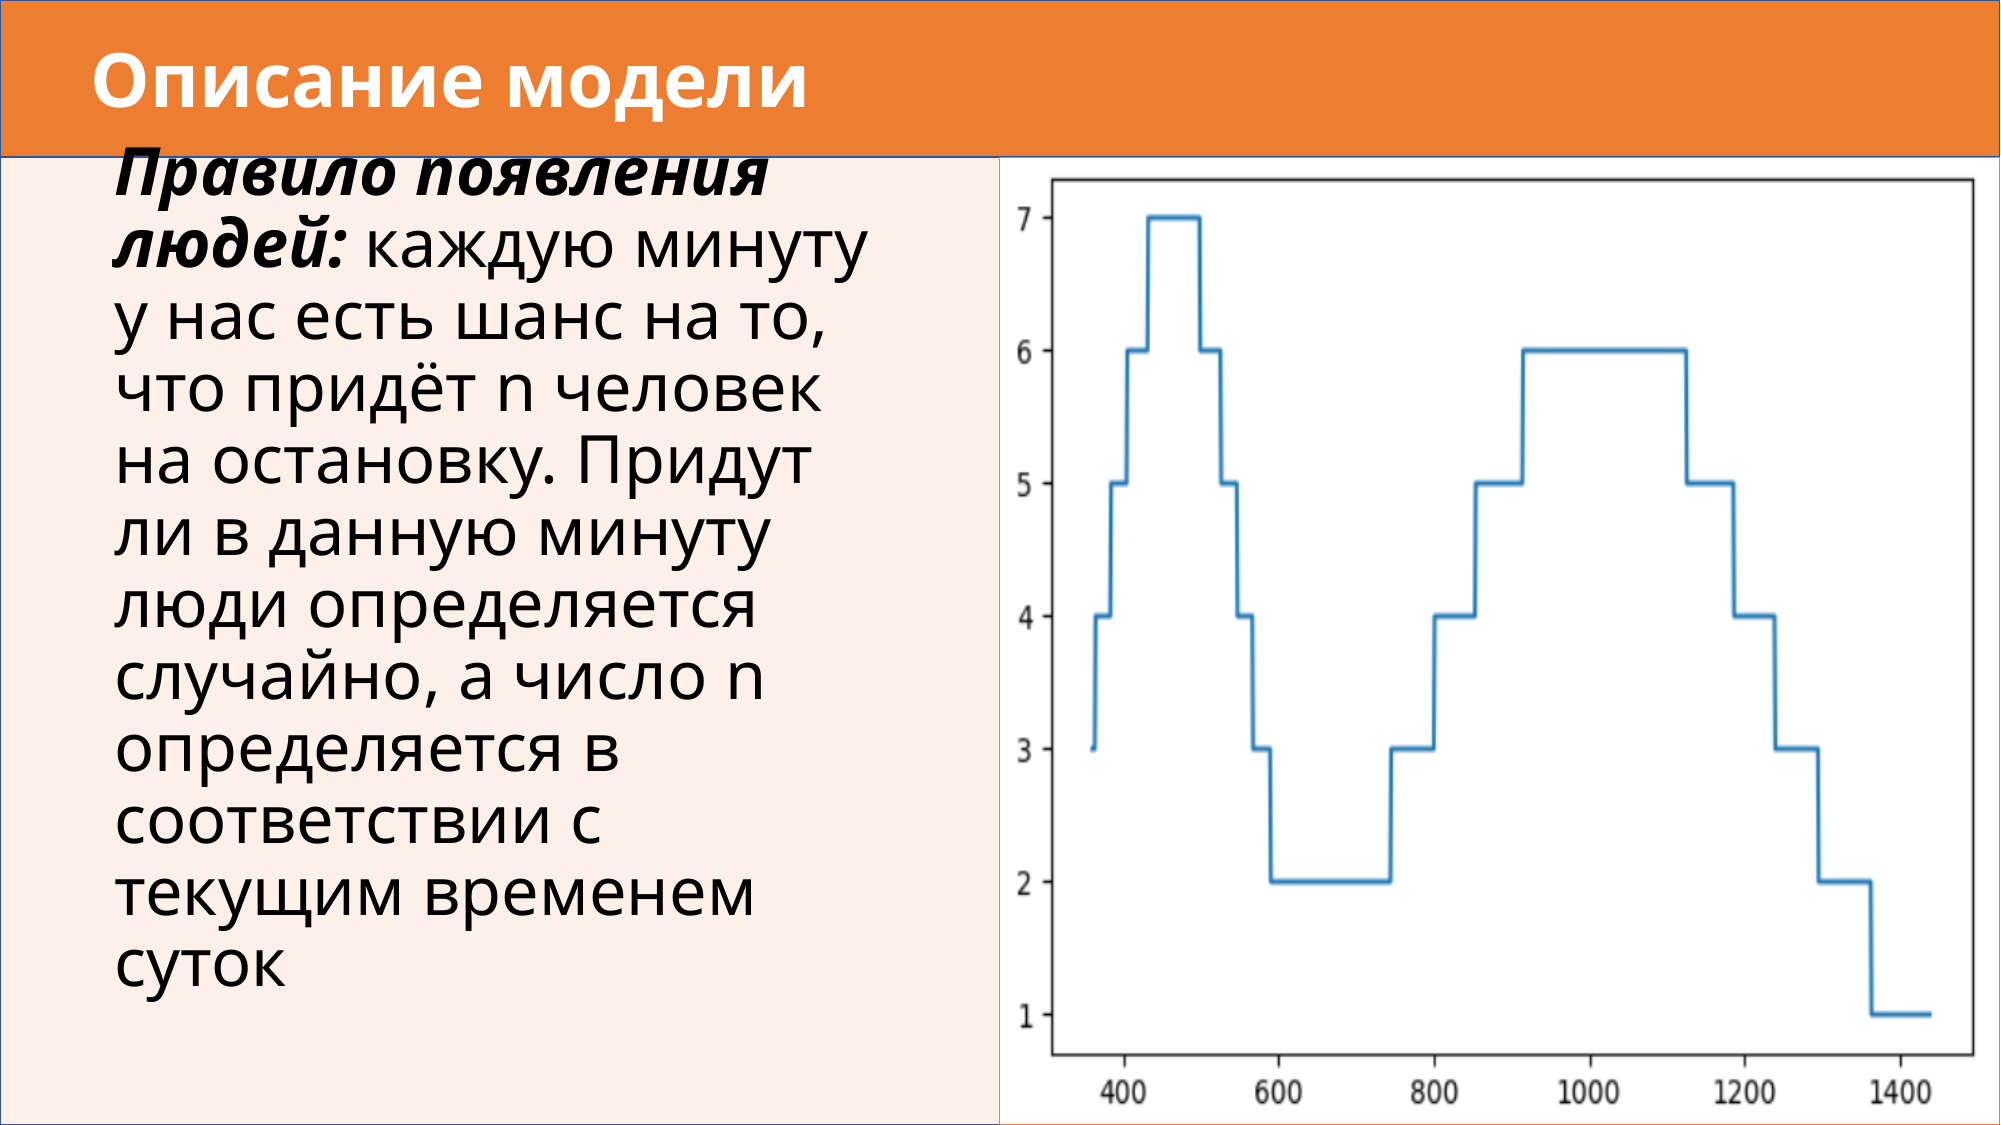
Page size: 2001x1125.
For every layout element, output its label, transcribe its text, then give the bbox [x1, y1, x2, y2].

picture [999, 157, 2000, 1125]
text_box [0, 0, 2000, 158]
text_box Правило появления людей: каждую минуту у нас есть шанс на то, что придёт n человек на остановку. Придут ли в данную минуту люди определяется случайно, а число n определяется в соответствии с текущим временем суток [99, 273, 924, 1009]
title Описание модели [75, 26, 1681, 131]
text_box [0, 158, 999, 1125]
